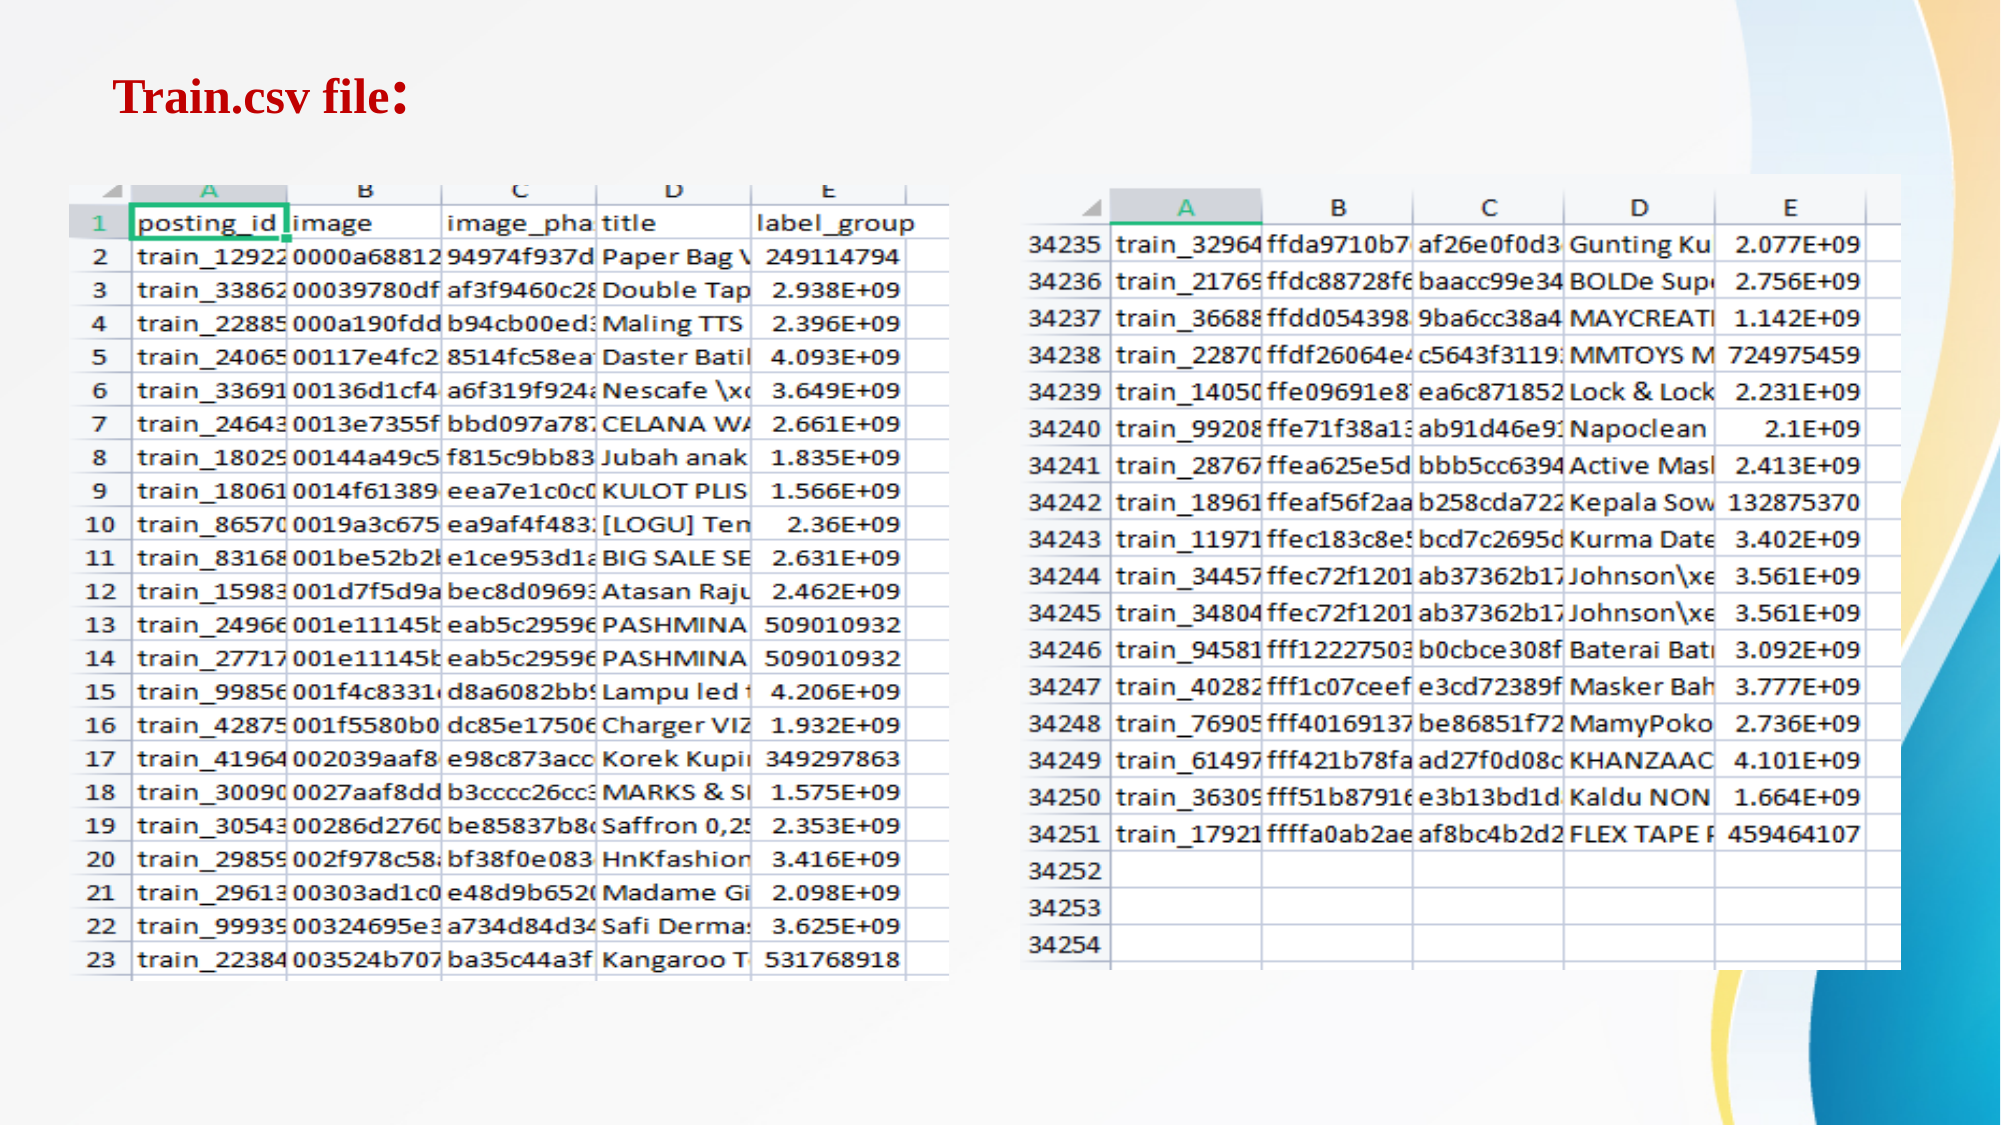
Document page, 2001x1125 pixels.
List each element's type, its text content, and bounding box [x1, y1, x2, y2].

picture [0, 0, 2001, 1125]
list Train.csv file: [97, 39, 1901, 1006]
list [69, 184, 950, 981]
